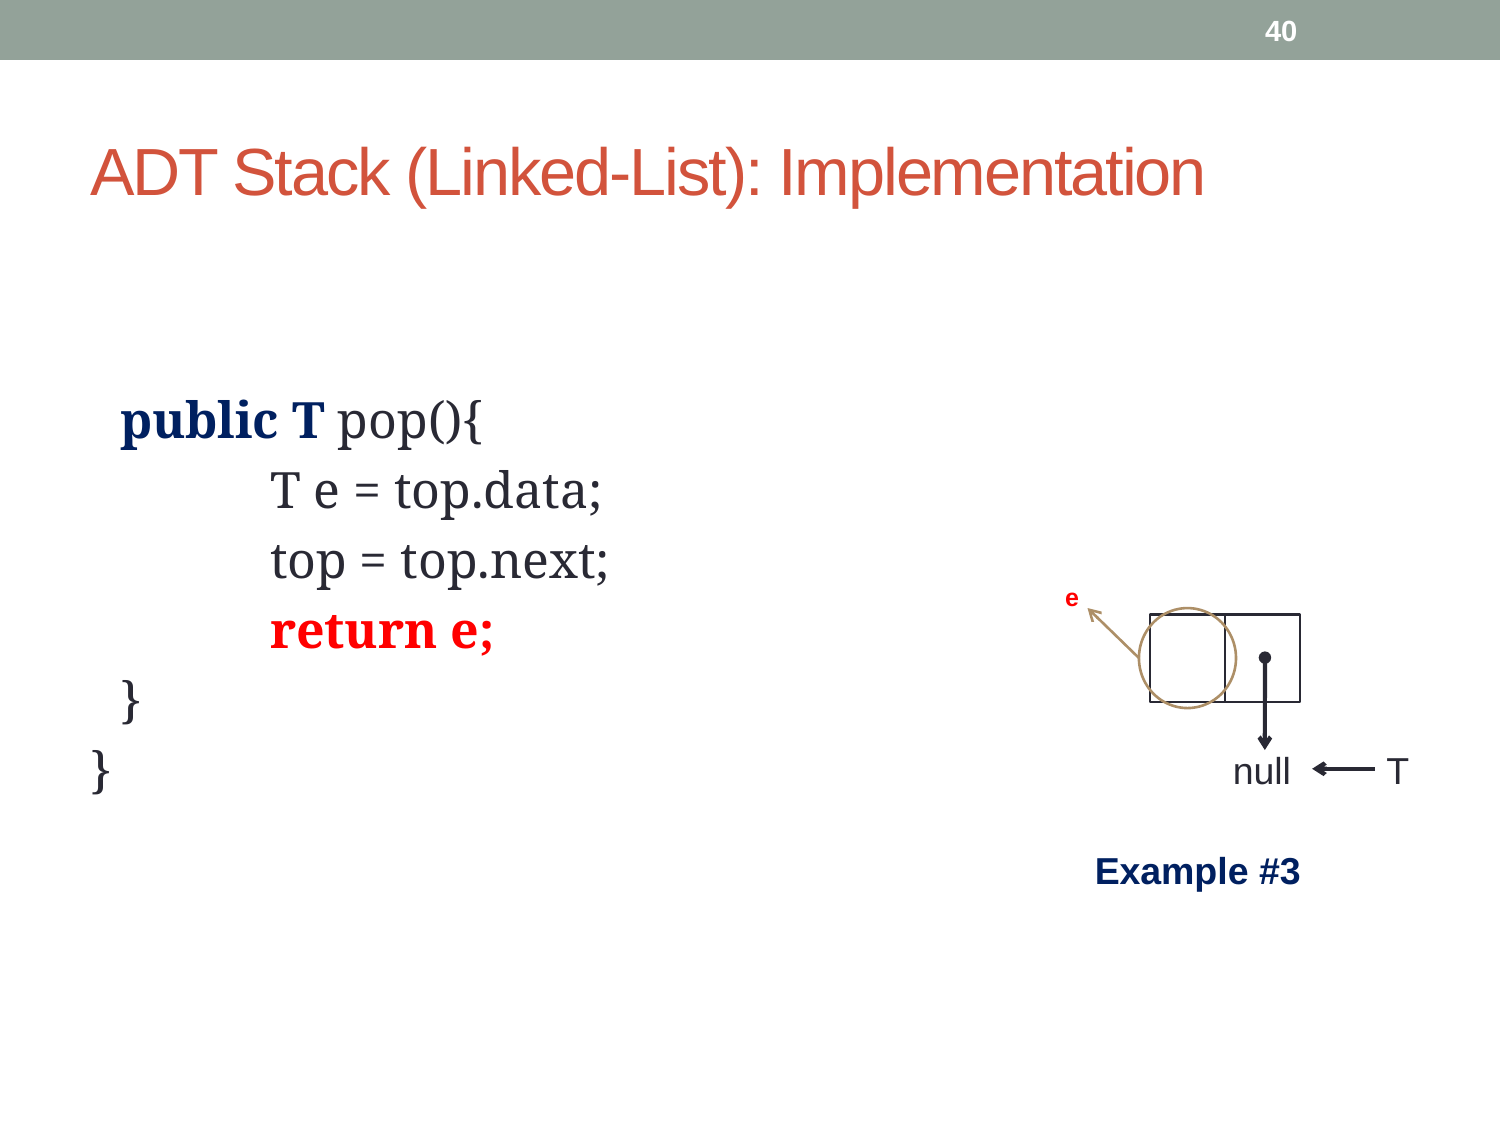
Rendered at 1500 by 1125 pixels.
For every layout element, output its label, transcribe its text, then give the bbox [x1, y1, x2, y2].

table_cell [1326, 771, 1371, 775]
text_box [1234, 637, 1239, 679]
text_box [1213, 612, 1302, 704]
slide_number 40 [1250, 3, 1425, 57]
list public T pop(){ T e = top.data; top = top.next; return e; } } [75, 262, 1425, 1063]
table_cell [1226, 618, 1232, 631]
table_cell [1226, 685, 1232, 704]
title ADT Stack (Linked-List): Implementation [75, 87, 1425, 250]
table_cell [1267, 704, 1271, 736]
text_box [1137, 605, 1222, 711]
text_box 5 + 40 = 45 [1226, 624, 1232, 692]
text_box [1087, 607, 1140, 659]
text_box T [1371, 739, 1425, 800]
text_box null [1218, 739, 1306, 800]
text_box [1148, 612, 1161, 624]
table_cell [1267, 663, 1271, 704]
text_box Example #3 [1080, 839, 1316, 900]
text_box e [1050, 574, 1089, 620]
table_cell [1266, 742, 1271, 752]
text_box [1148, 692, 1161, 704]
